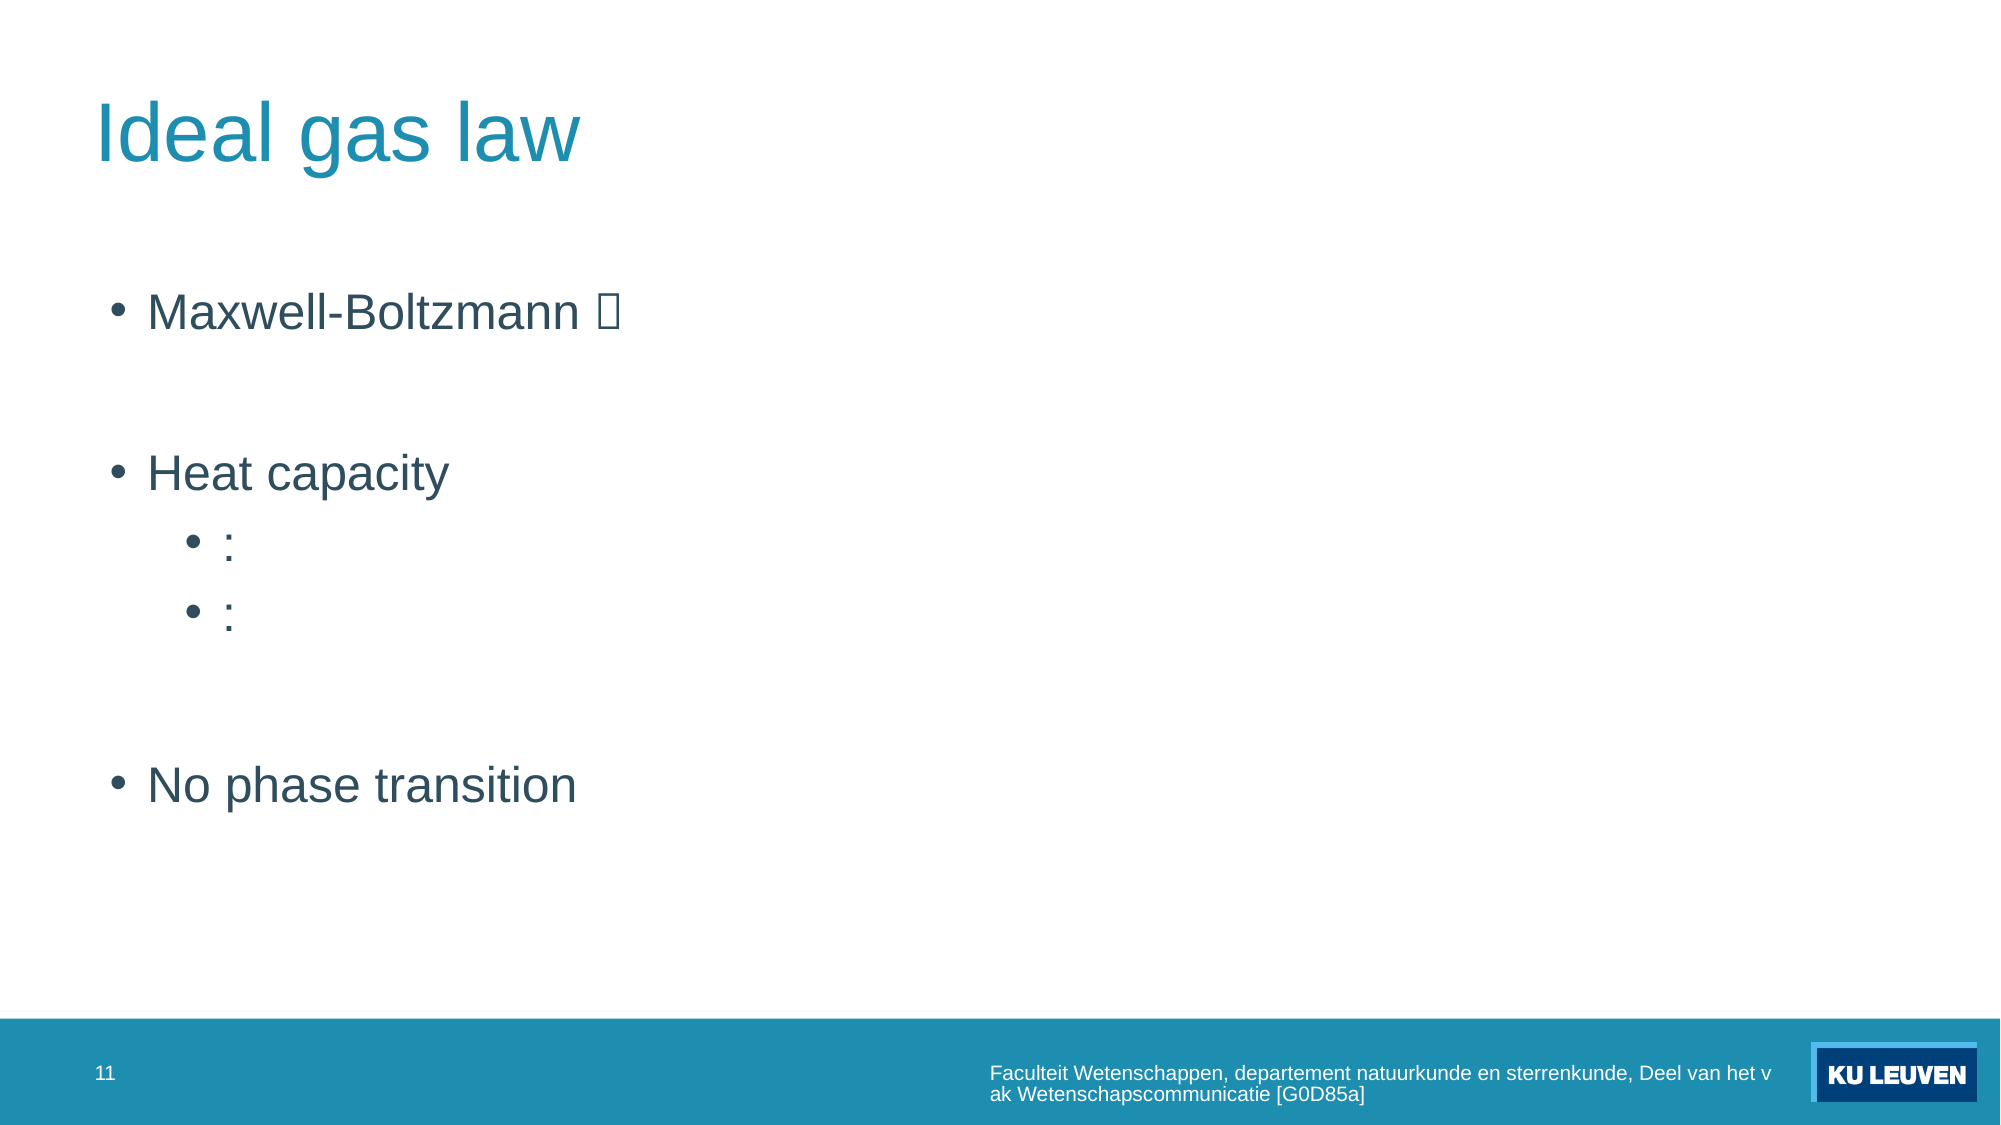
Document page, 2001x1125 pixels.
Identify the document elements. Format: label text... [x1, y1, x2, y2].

title Ideal gas law [94, 33, 1906, 223]
footer Faculteit Wetenschappen, departement natuurkunde en sterrenkunde, Deel van het vak Wetenschapscommunicatie [G0D85a] [989, 1018, 1809, 1125]
slide_number 11 [94, 1018, 201, 1125]
picture [1811, 1042, 1977, 1102]
